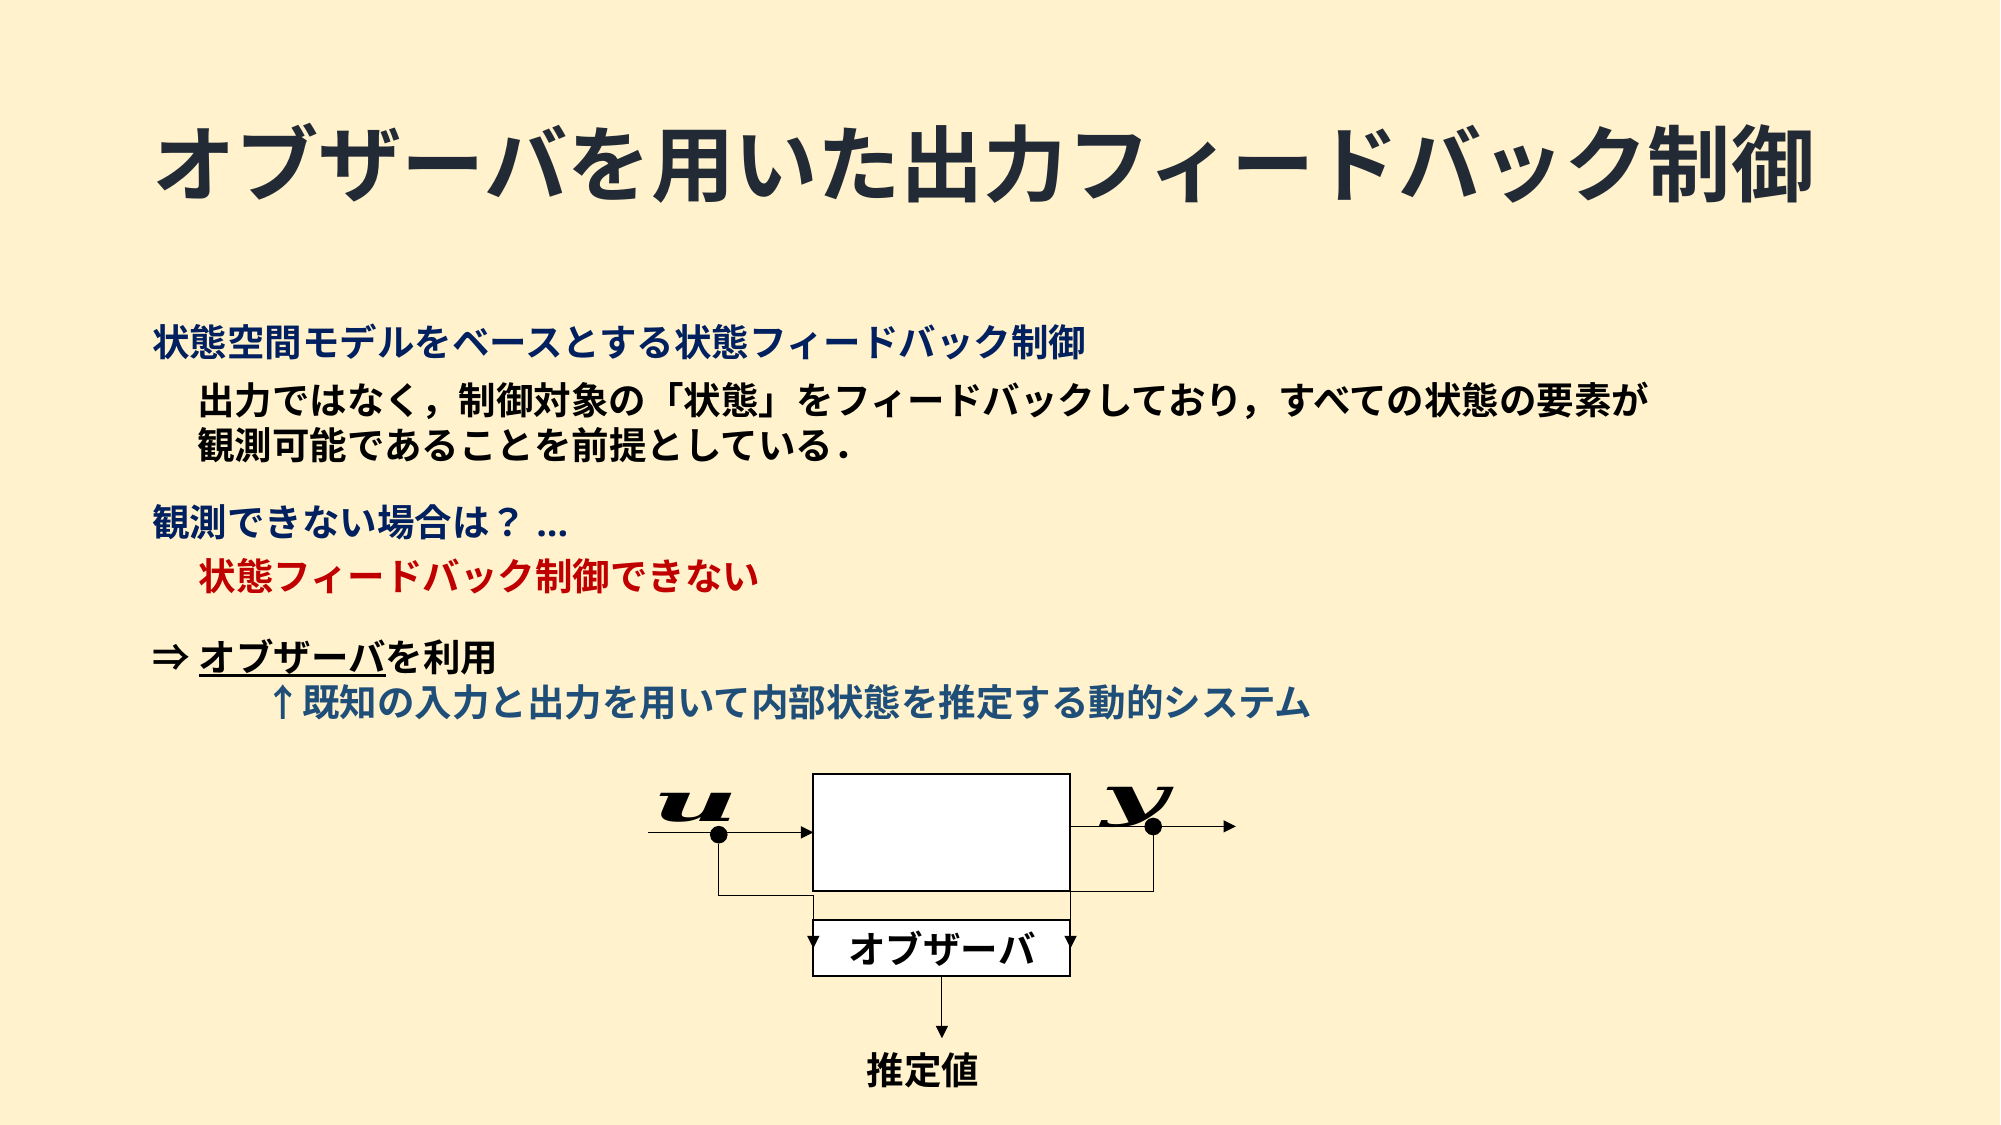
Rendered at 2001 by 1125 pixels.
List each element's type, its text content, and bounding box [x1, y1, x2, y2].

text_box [137, 311, 1863, 1101]
title オブザーバを用いた出力フィードバック制御 [137, 59, 1863, 278]
